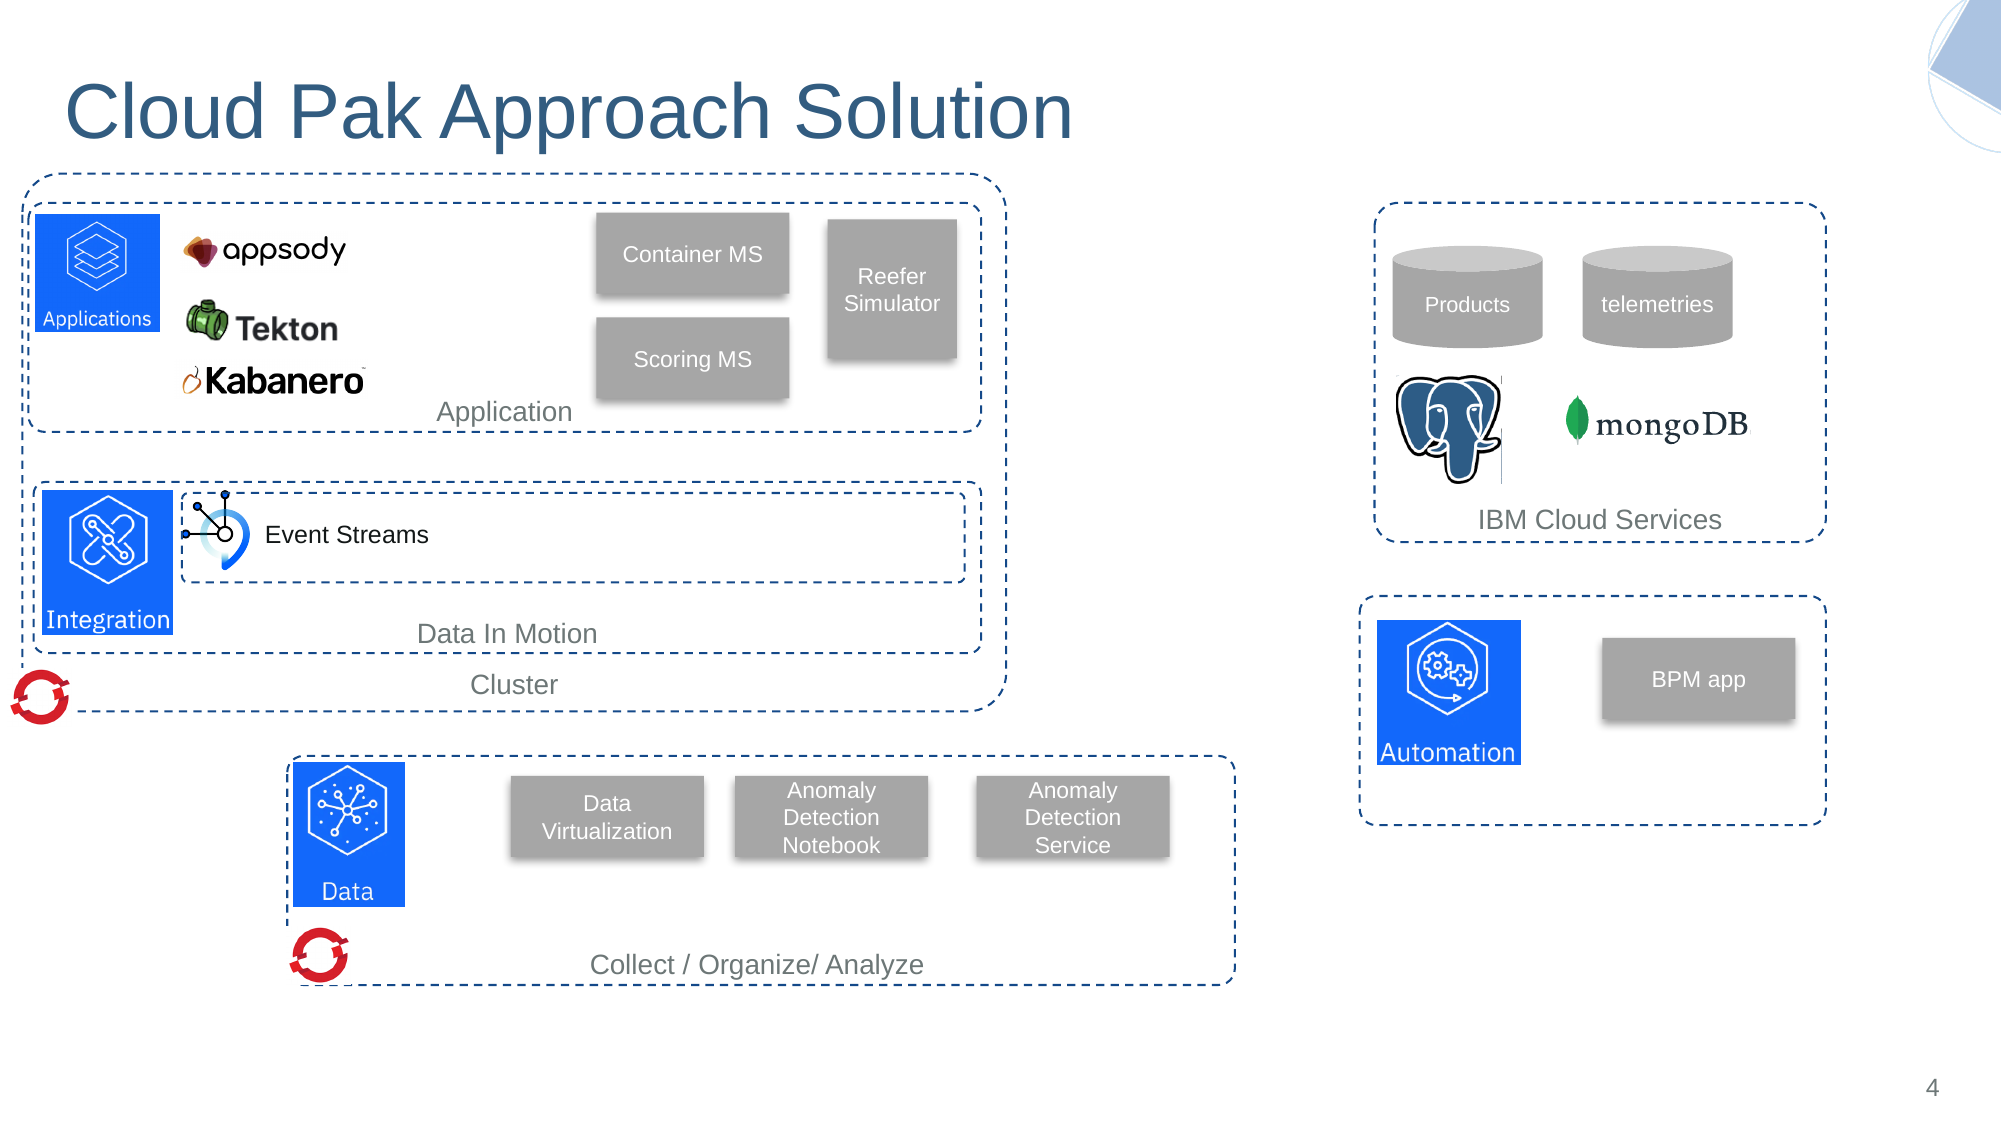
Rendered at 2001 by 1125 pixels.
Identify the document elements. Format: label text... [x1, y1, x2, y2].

picture [1396, 375, 1502, 488]
picture [173, 358, 368, 399]
text_box IBM Cloud Services [1374, 202, 1826, 543]
title Cloud Pak Approach Solution [64, 9, 1850, 155]
picture [34, 214, 160, 332]
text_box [181, 489, 446, 581]
text_box Anomaly Detection Service [974, 774, 1172, 859]
text_box Data Virtualization [509, 774, 706, 859]
picture [42, 490, 173, 635]
picture [173, 287, 344, 355]
picture [286, 925, 351, 985]
text_box Anomaly Detection Notebook [733, 774, 930, 859]
picture [1554, 390, 1752, 451]
picture [1377, 620, 1521, 766]
text_box Collect / Organize/ Analyze [287, 755, 1235, 986]
slide_number 4 [1867, 1056, 1955, 1117]
text_box telemetries [1580, 243, 1735, 351]
picture [179, 231, 348, 274]
text_box Products [1390, 243, 1545, 351]
picture [7, 668, 72, 727]
picture [293, 762, 405, 907]
text_box [1359, 595, 1826, 826]
text_box Cluster [22, 173, 1007, 712]
